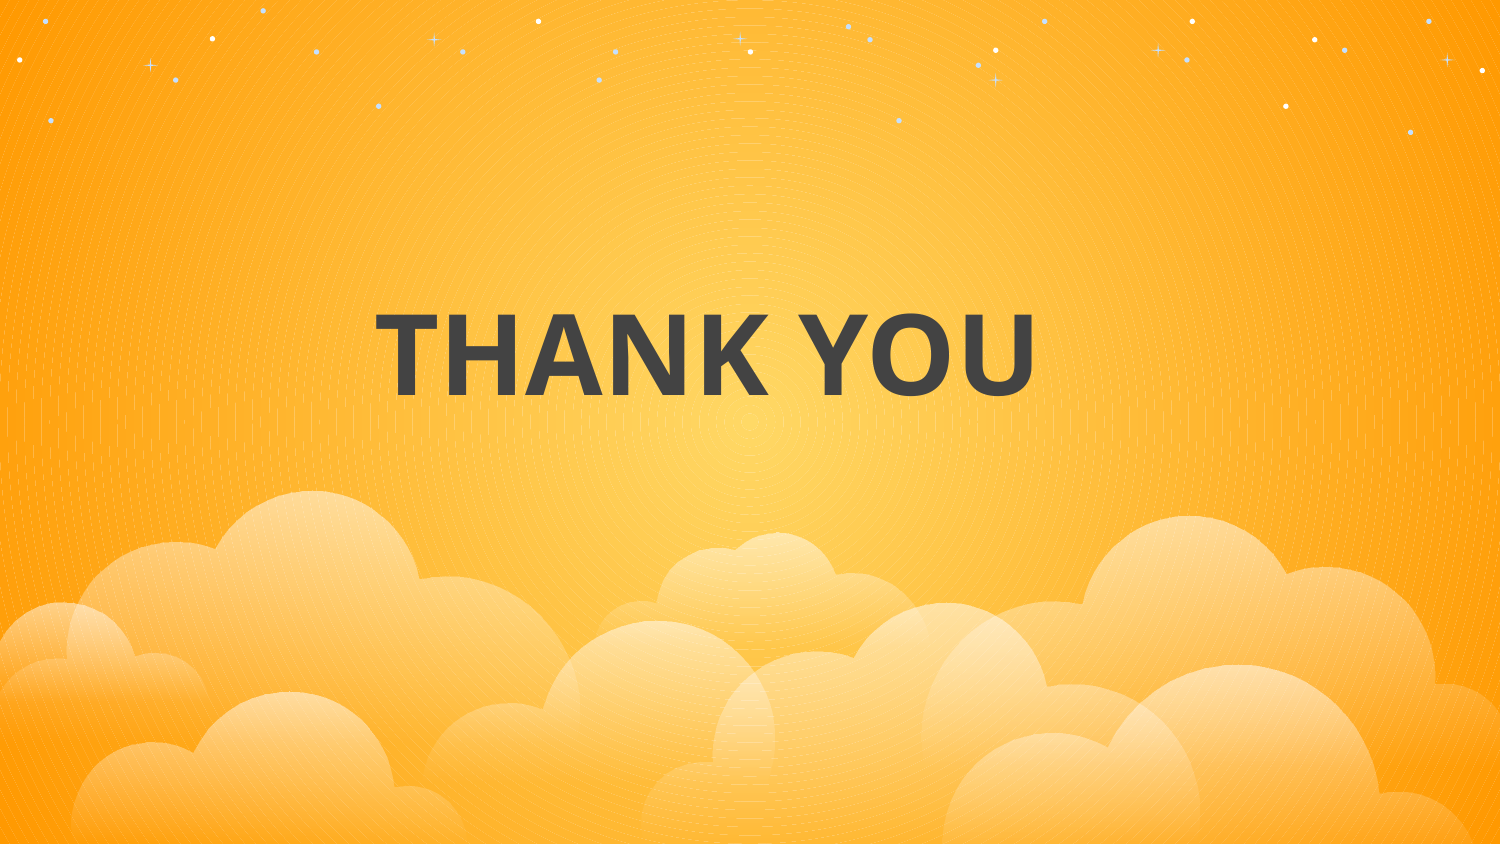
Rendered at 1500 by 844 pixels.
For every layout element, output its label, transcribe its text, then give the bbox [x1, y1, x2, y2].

text_box THANK YOU [139, 283, 1277, 328]
